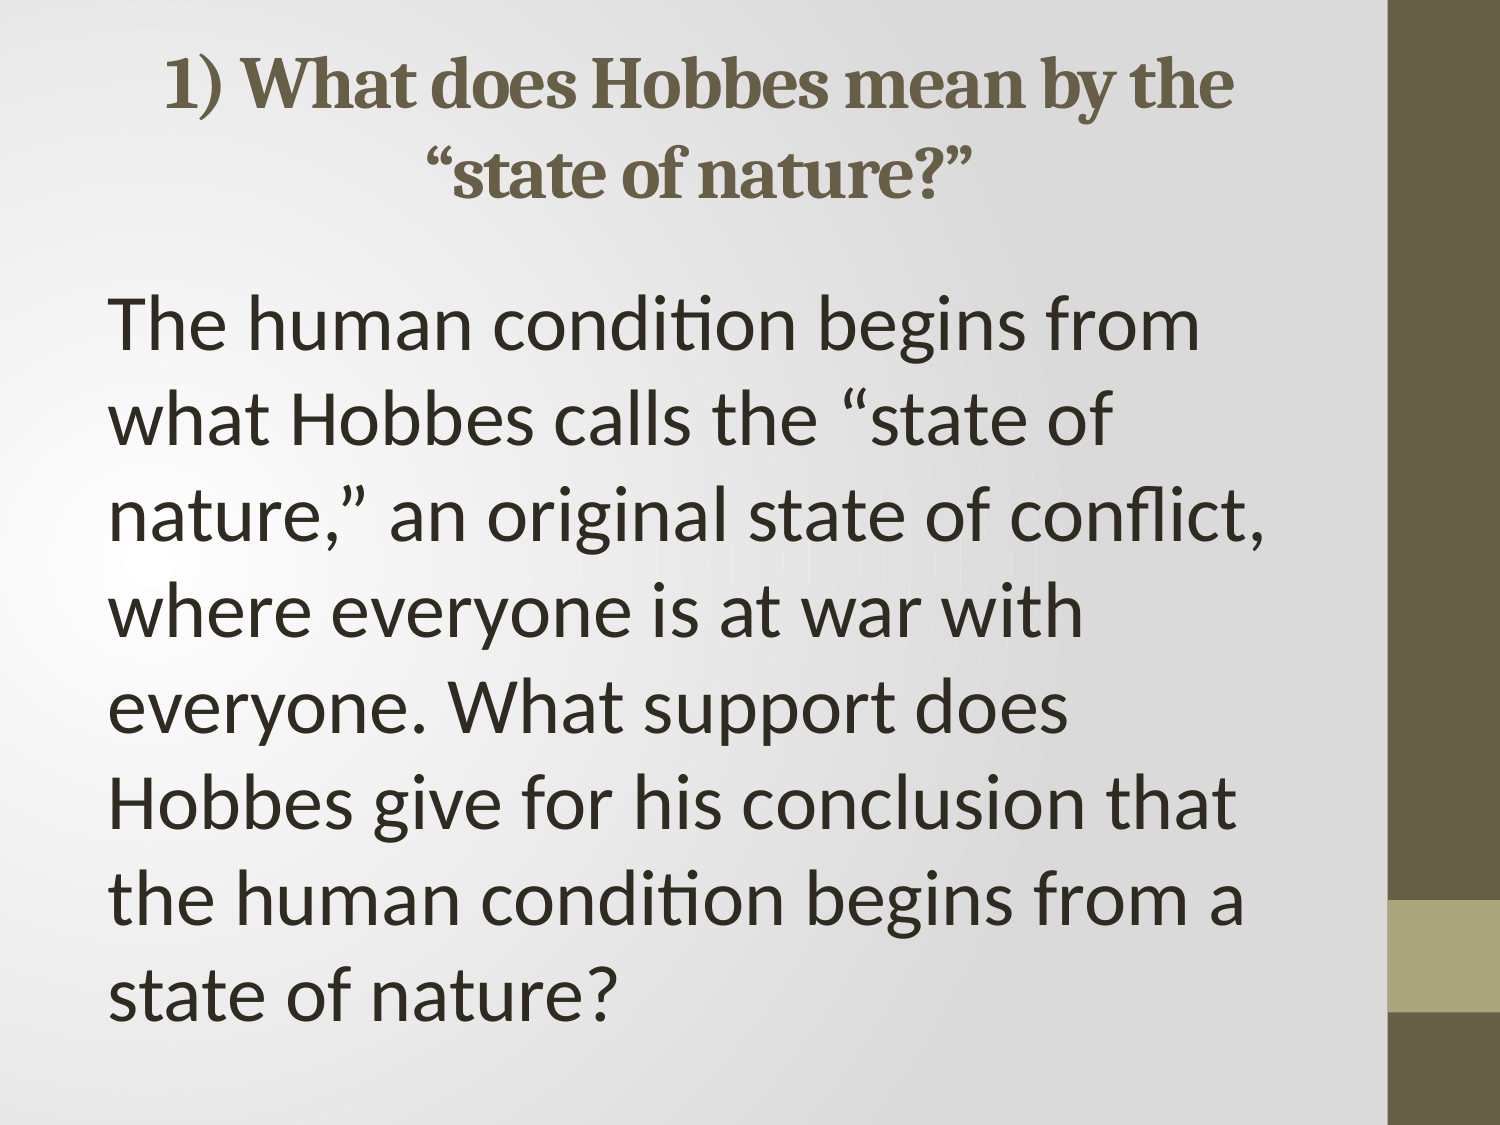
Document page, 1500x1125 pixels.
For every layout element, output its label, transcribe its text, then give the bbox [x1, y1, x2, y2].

list The human condition begins from what Hobbes calls the “state of nature,” an original state of conflict, where everyone is at war with everyone. What support does Hobbes give for his conclusion that the human condition begins from a state of nature? [75, 262, 1325, 1050]
title 1) What does Hobbes mean by the “state of nature?” [75, 45, 1325, 233]
